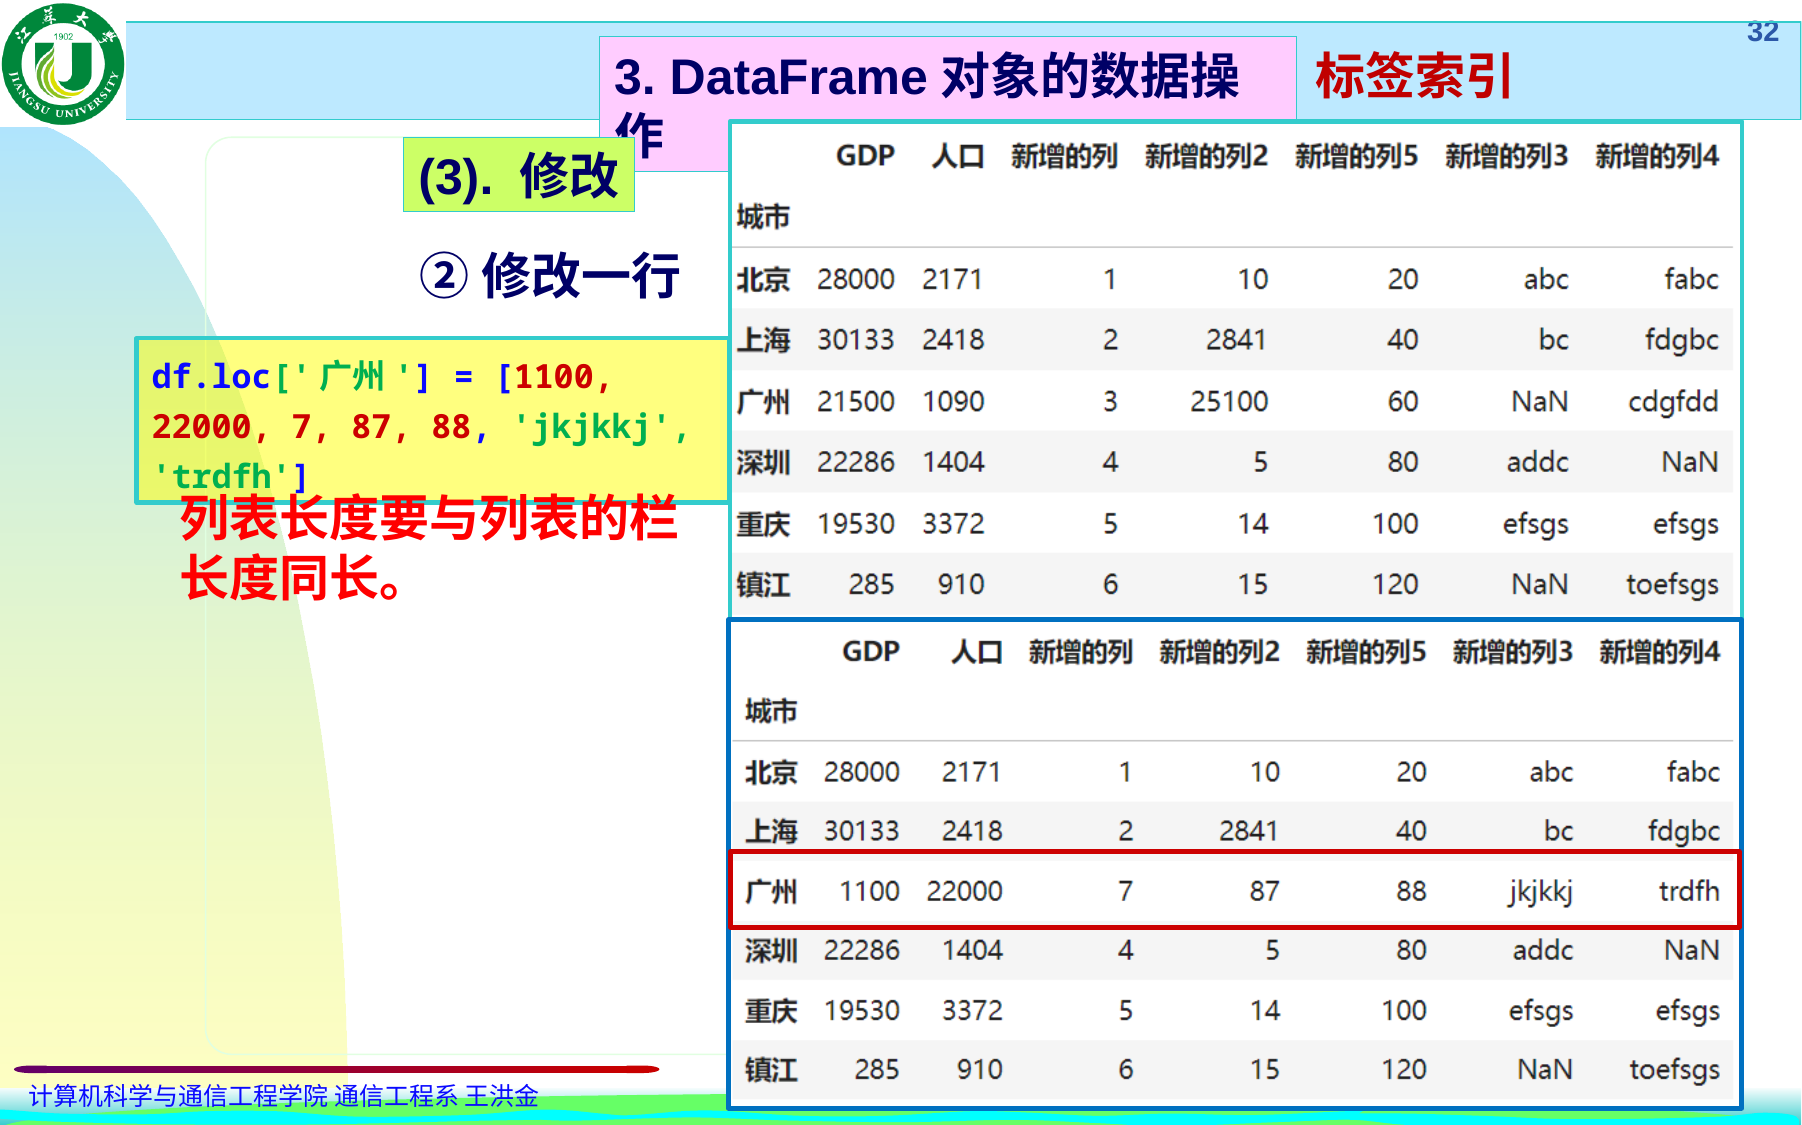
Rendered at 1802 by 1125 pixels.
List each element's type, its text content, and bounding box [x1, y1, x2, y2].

picture [732, 123, 1740, 619]
text_box 列表长度要与列表的栏长度同长。 [164, 479, 702, 614]
text_box ②修改一行 [405, 237, 726, 313]
picture [0, 1, 126, 127]
text_box (3). 修改 [403, 137, 635, 212]
text_box df.loc['广州'] = [1100, 22000, 7, 87, 88, 'jkjkkj', 'trdfh'] [136, 338, 726, 503]
picture [730, 621, 1740, 1107]
text_box 3. DataFrame对象的数据操作 [599, 36, 1297, 172]
text_box 标签索引 [1300, 36, 1561, 112]
